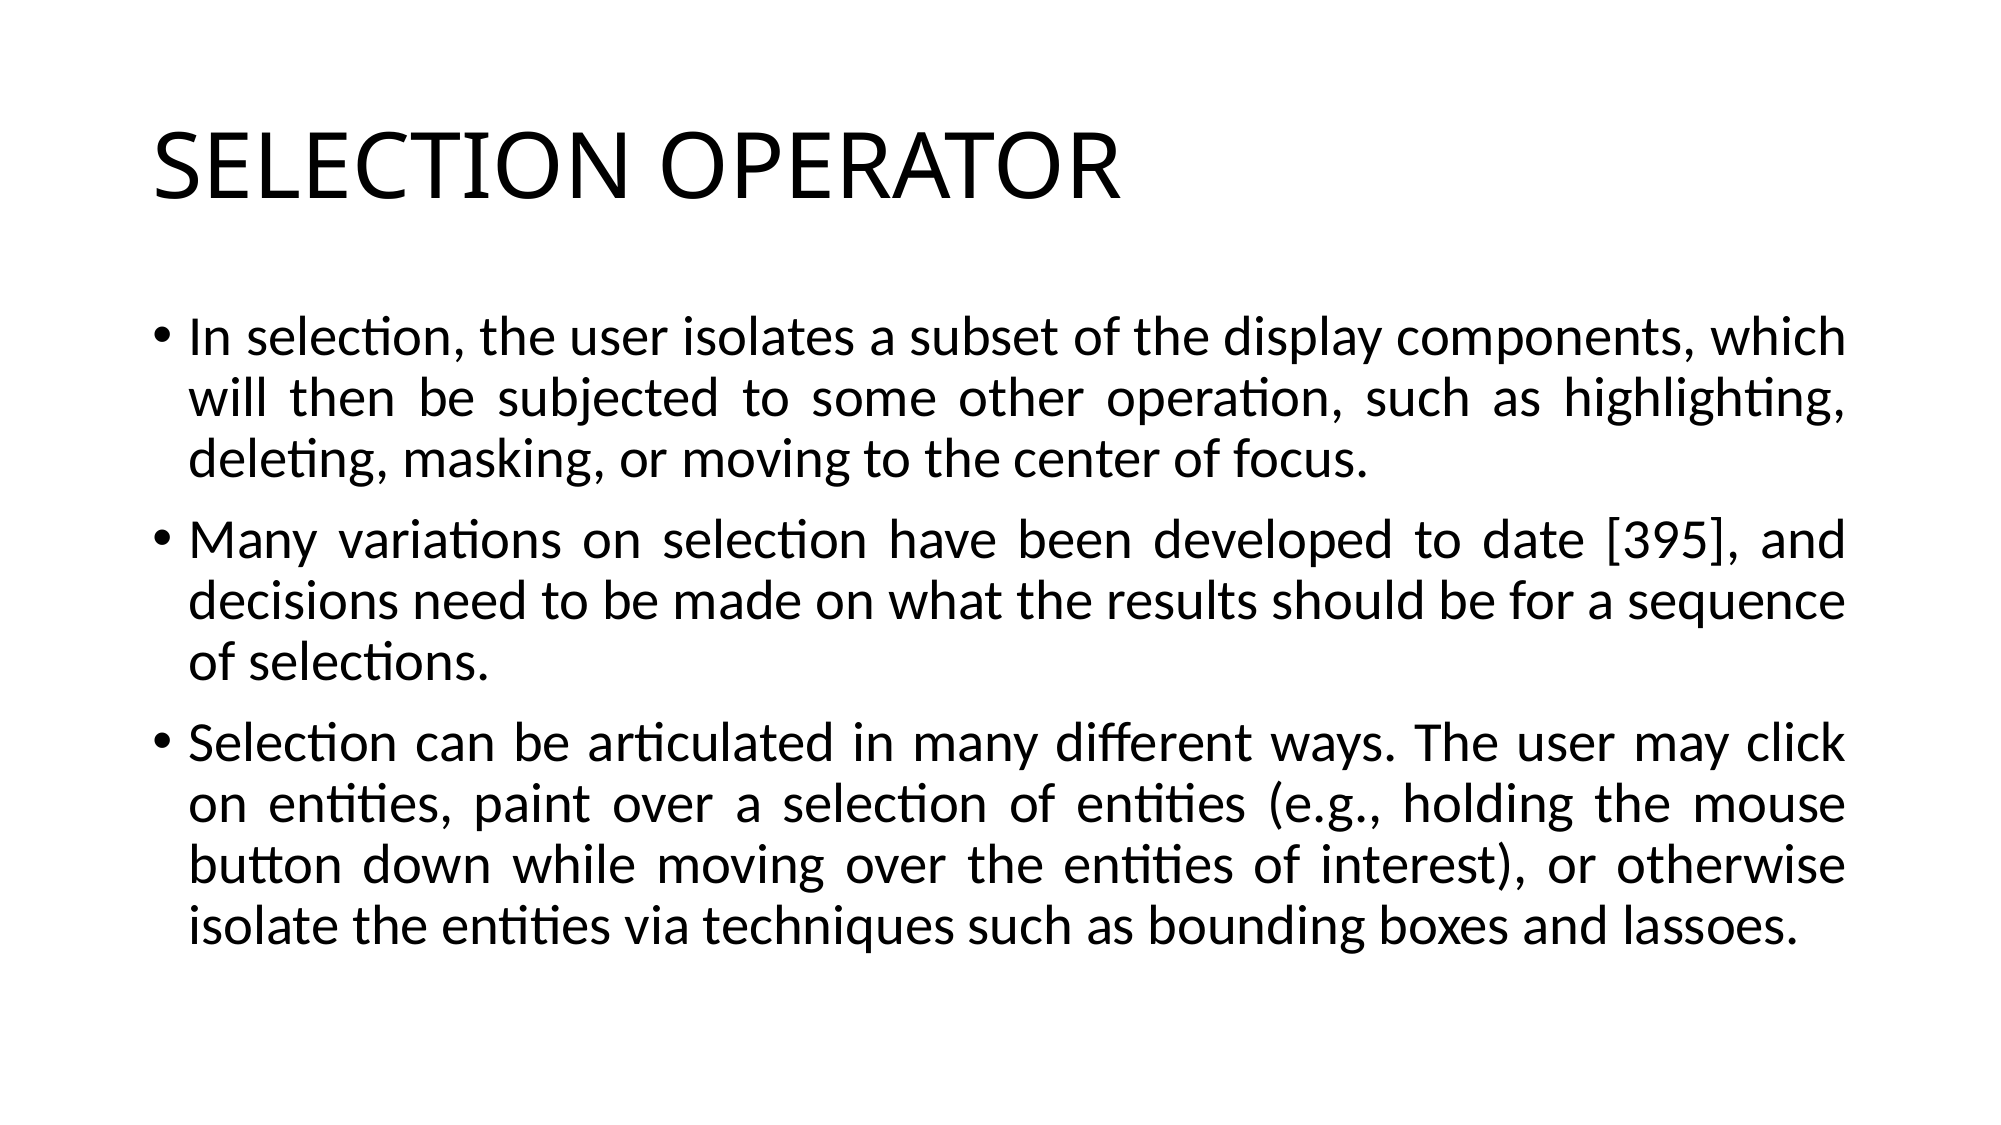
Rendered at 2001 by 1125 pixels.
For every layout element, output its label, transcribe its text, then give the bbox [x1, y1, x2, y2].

title SELECTION OPERATOR [137, 59, 1863, 278]
list In selection, the user isolates a subset of the display components, which will then be subjected to some other operation, such as highlighting, deleting, masking, or moving to the center of focus. Many variations on selection have been developed to date [395], and decisions need to be made on what the results should be for a sequence of selections. Selection can be articulated in many different ways. The user may click on entities, paint over a selection of entities (e.g., holding the mouse button down while moving over the entities of interest), or otherwise isolate the entities via techniques such as bounding boxes and lassoes. [137, 299, 1863, 1014]
